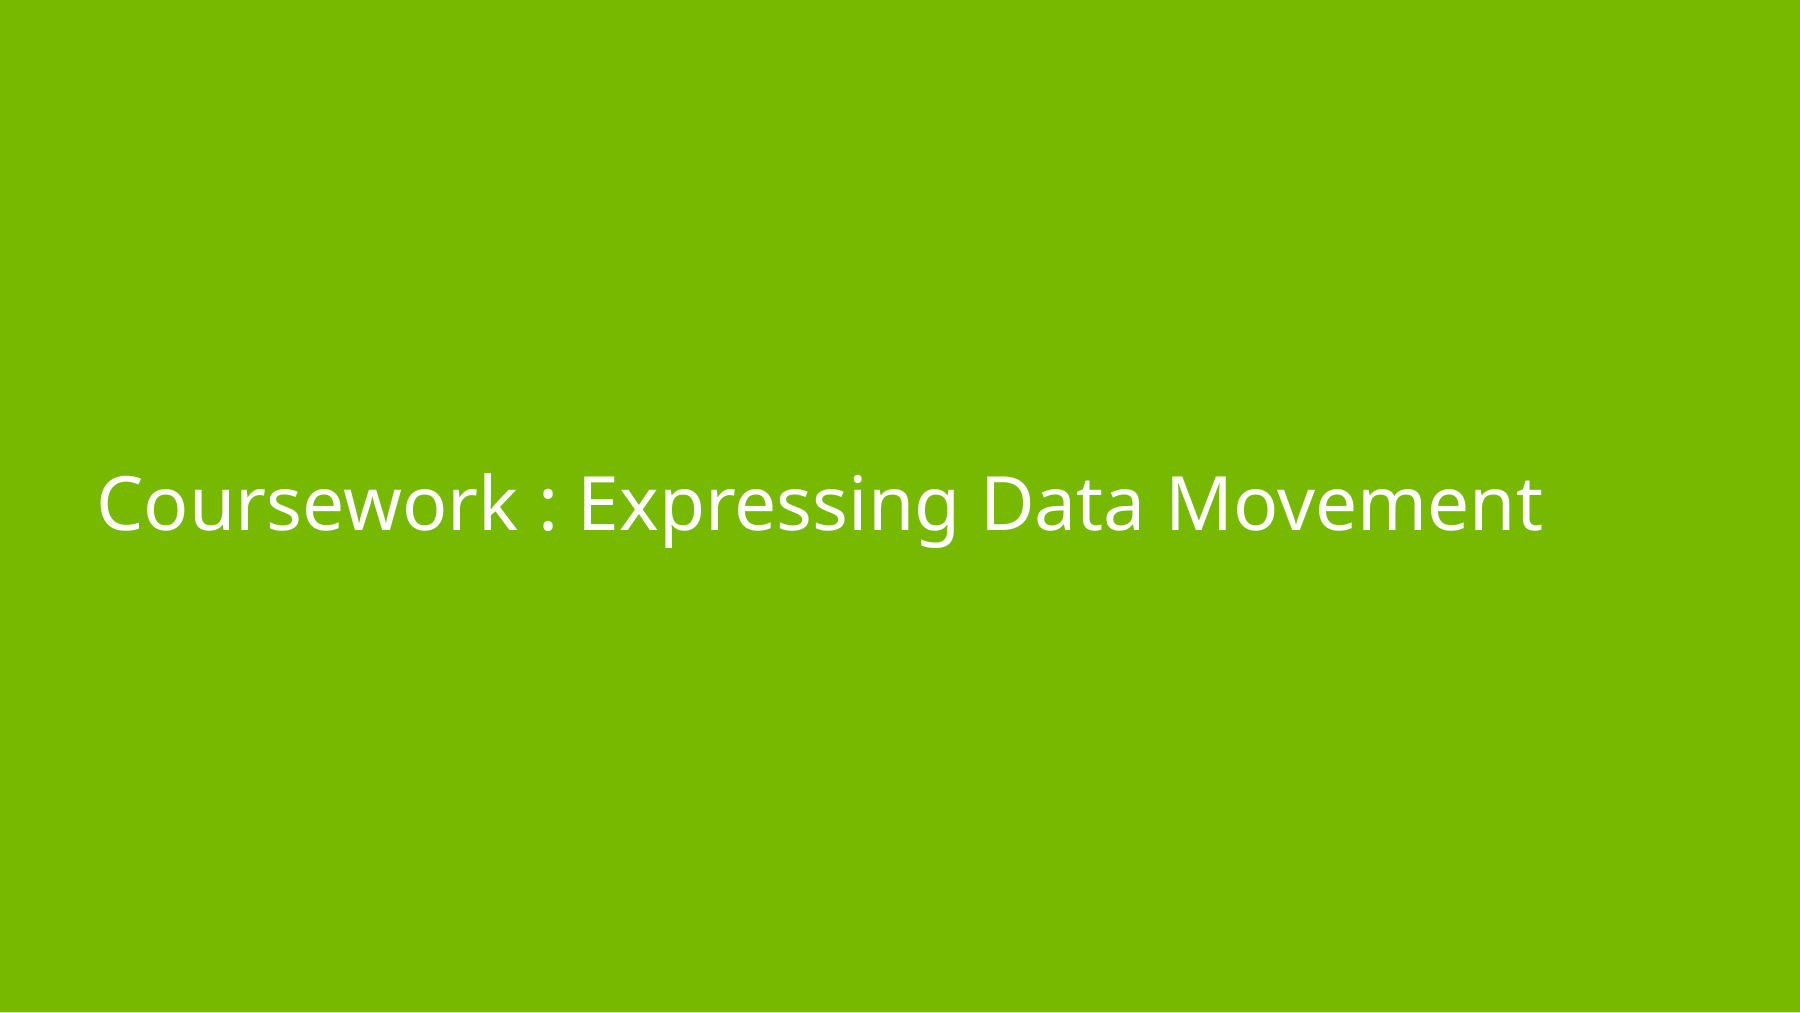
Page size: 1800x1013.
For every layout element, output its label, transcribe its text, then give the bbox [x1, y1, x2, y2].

title Coursework : Expressing Data Movement [81, 457, 1719, 555]
